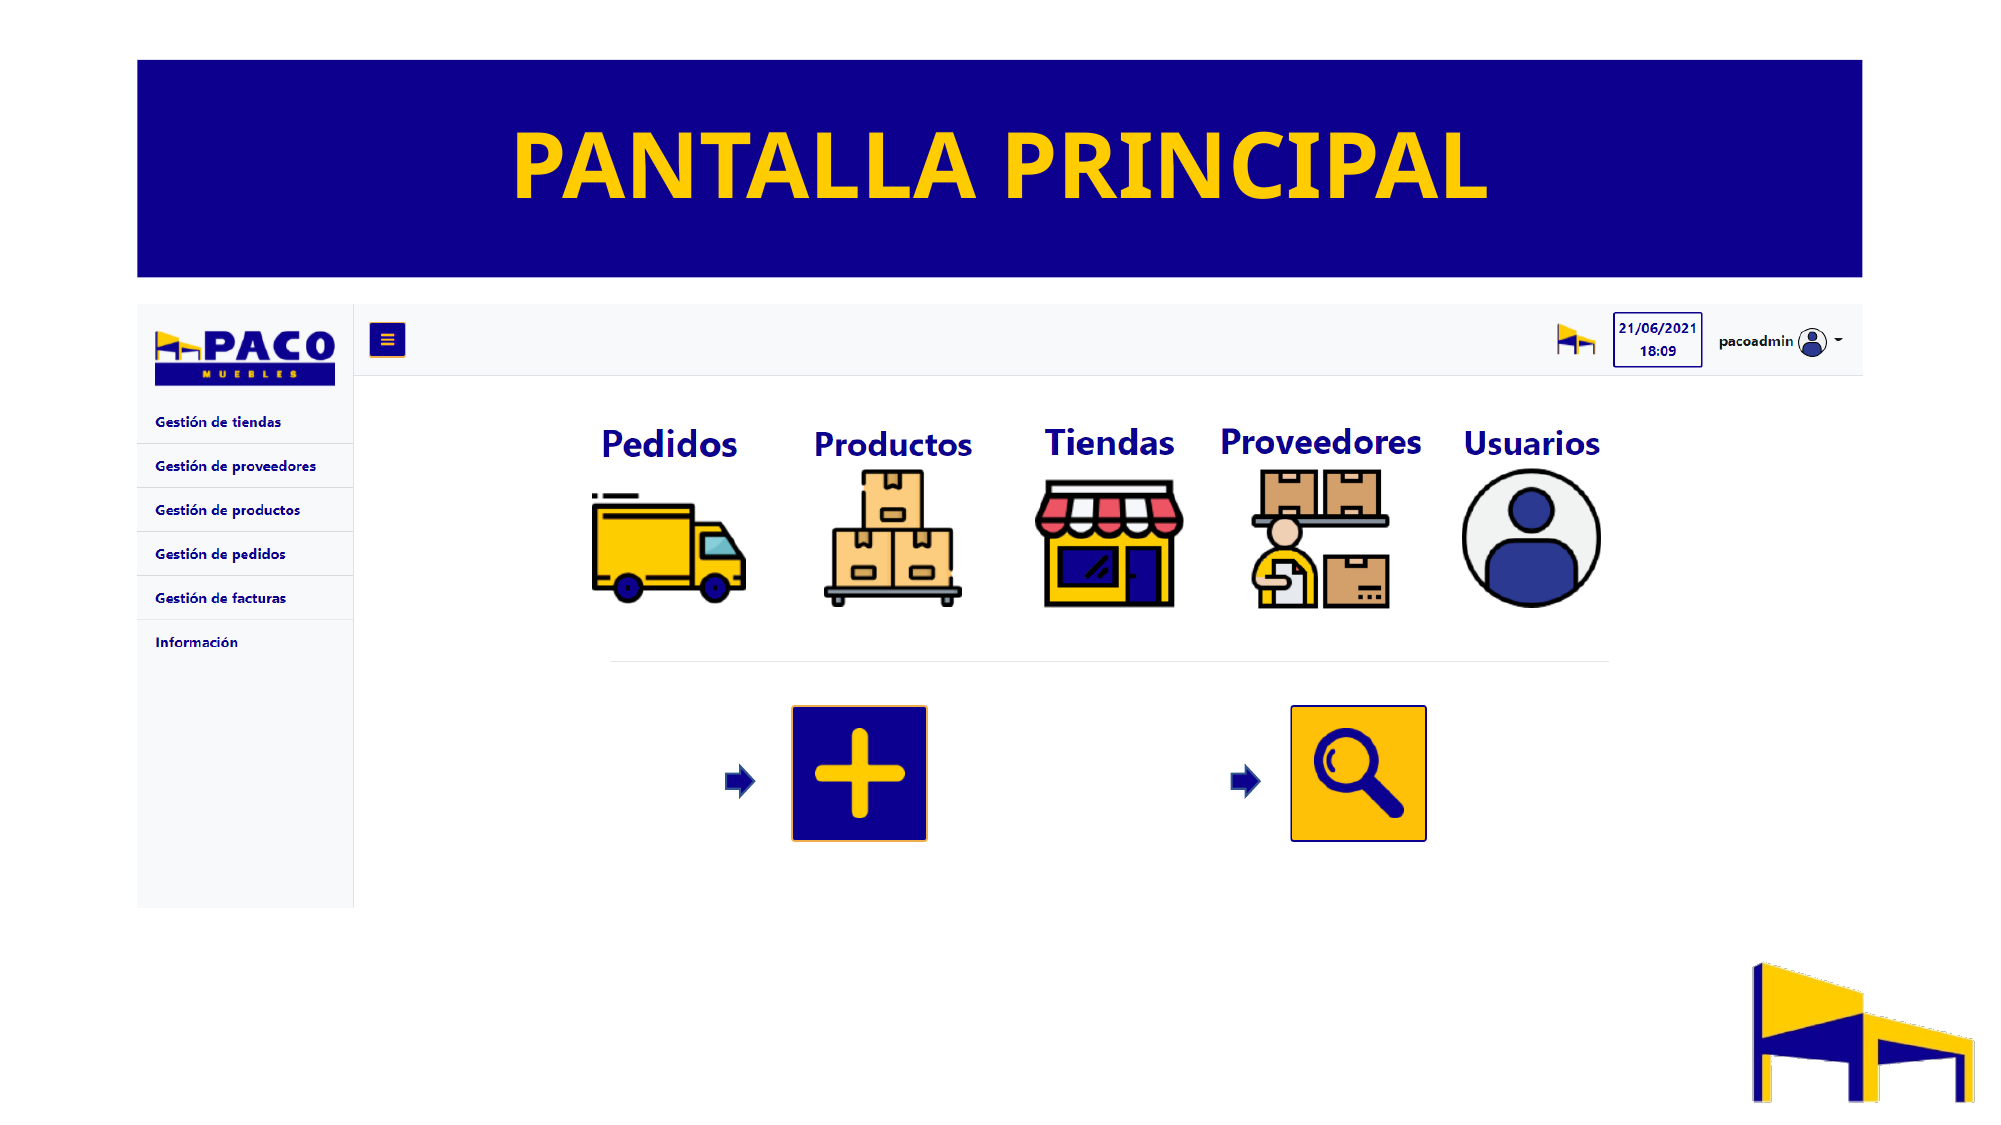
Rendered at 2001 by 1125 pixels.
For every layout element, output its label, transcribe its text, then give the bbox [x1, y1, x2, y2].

title PANTALLA PRINCIPAL [137, 59, 1863, 278]
picture [137, 304, 1990, 1125]
